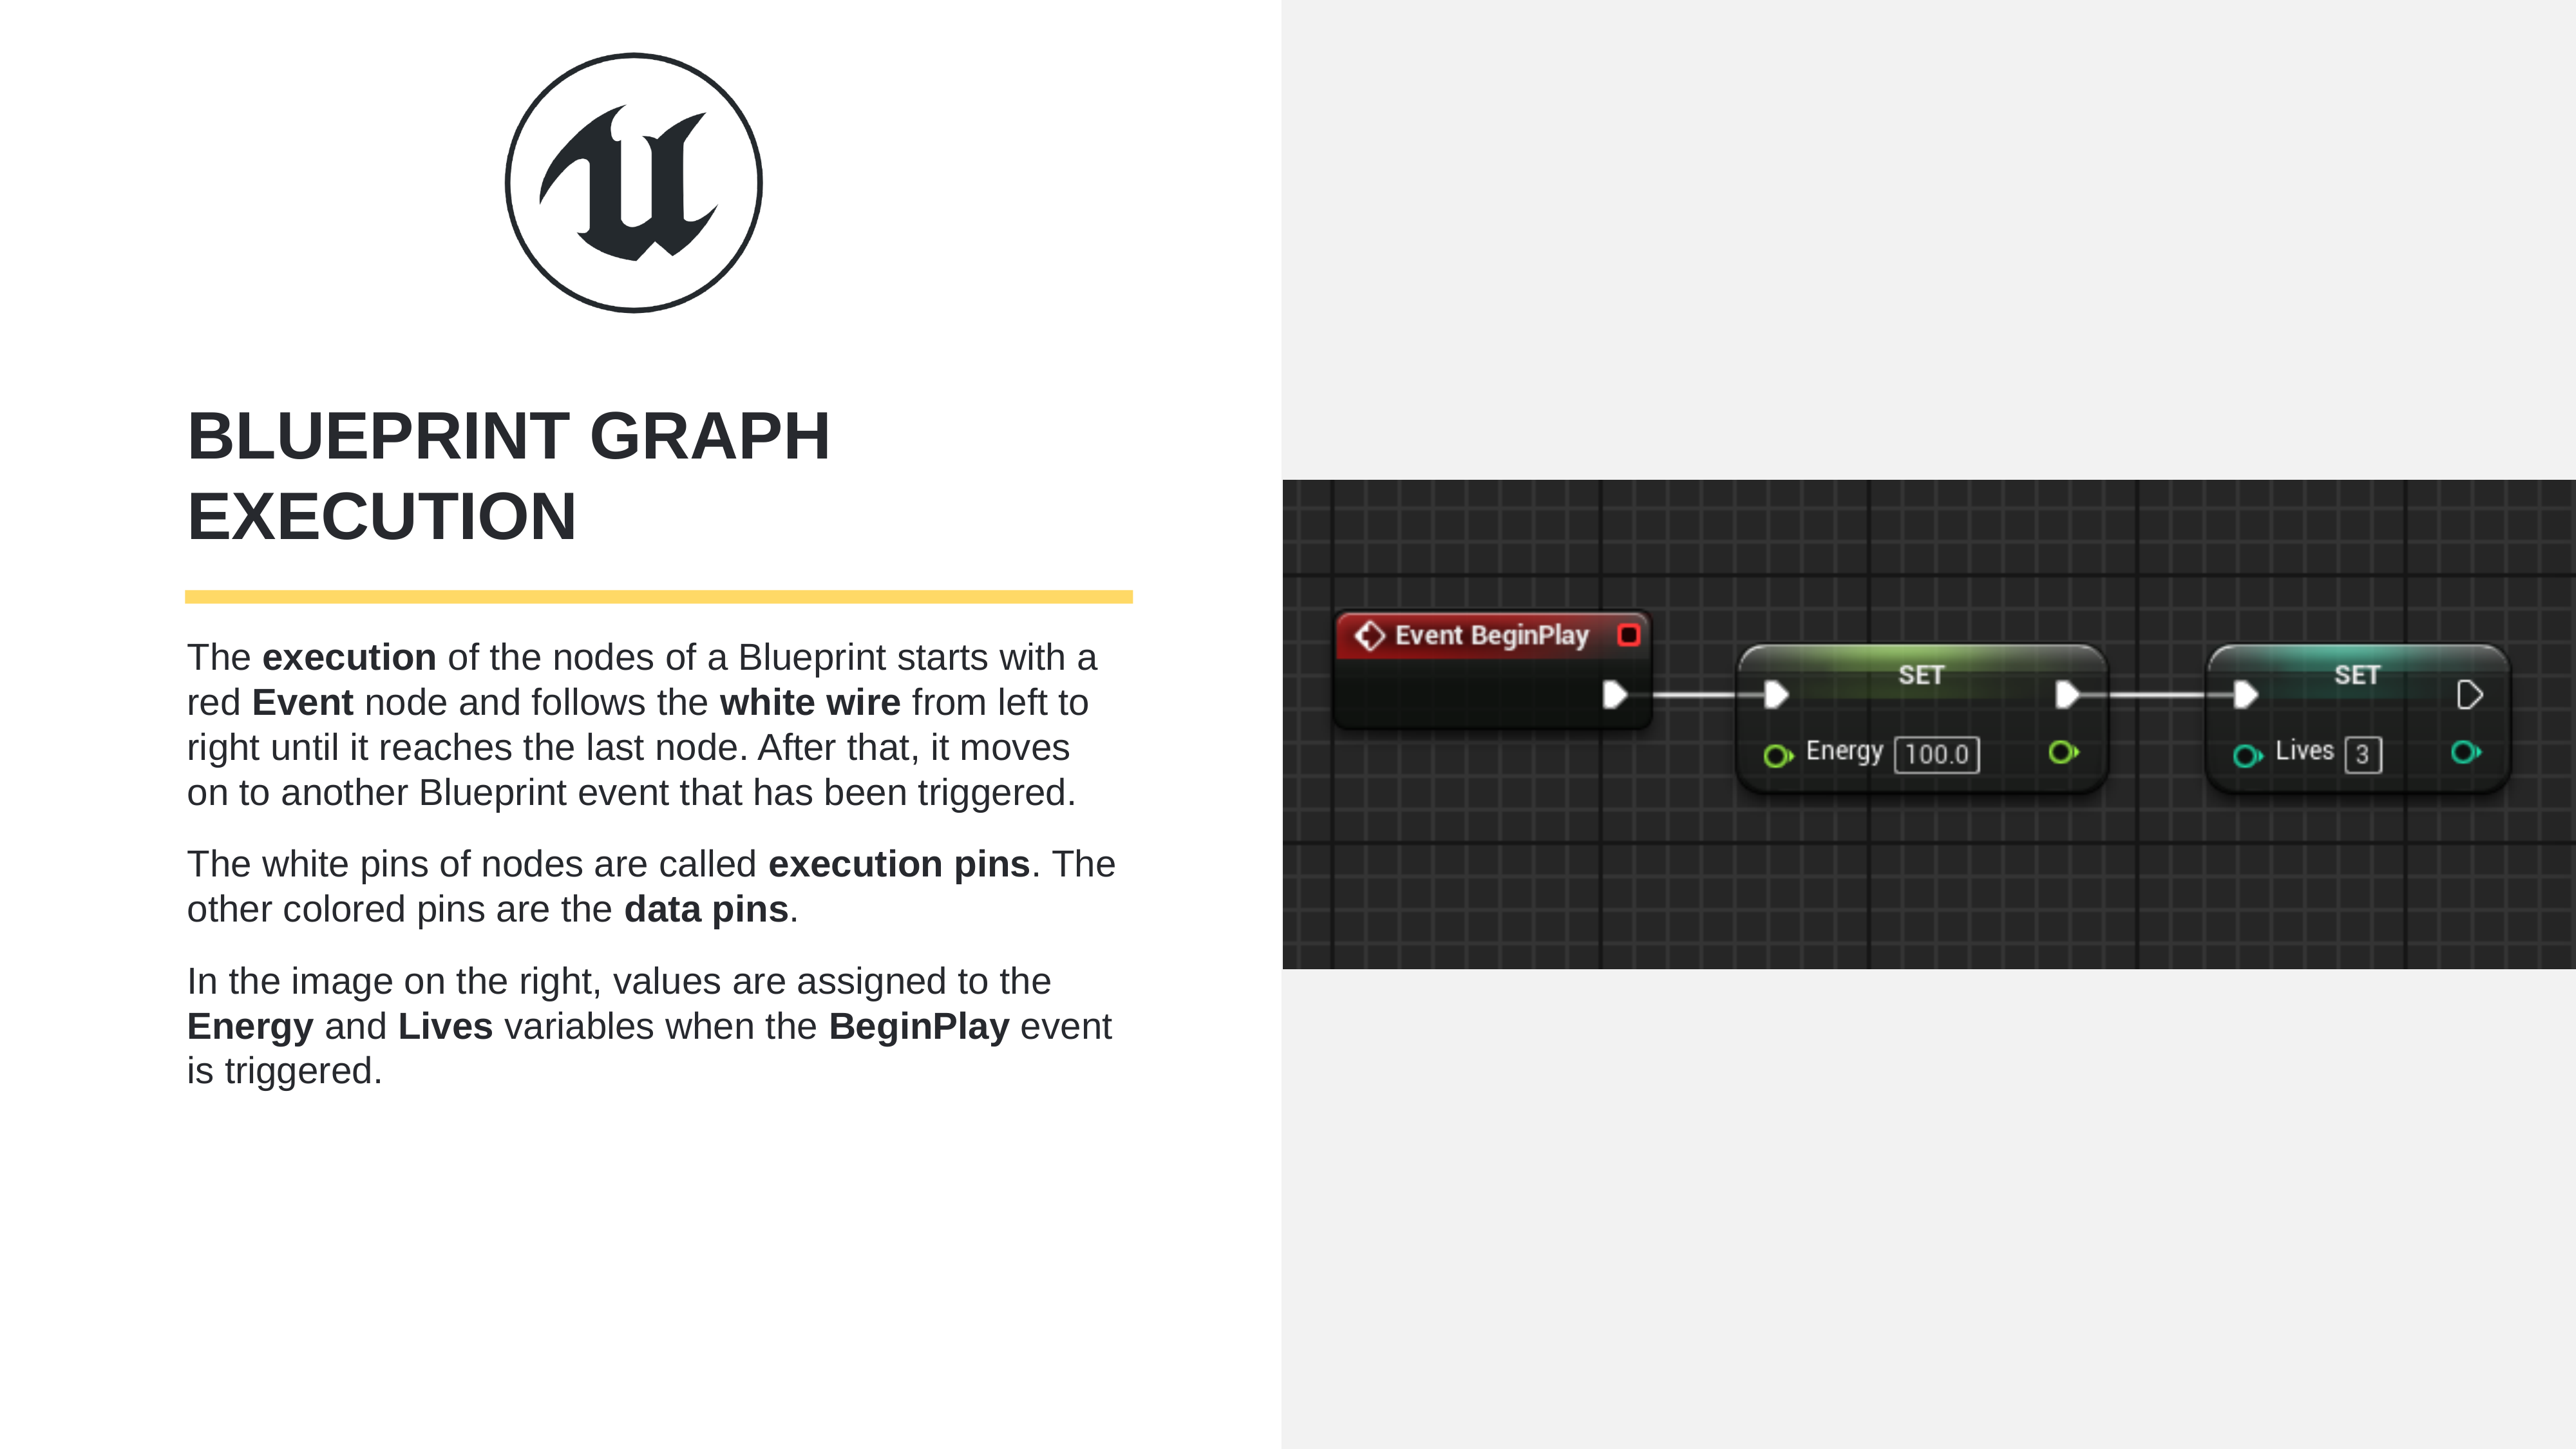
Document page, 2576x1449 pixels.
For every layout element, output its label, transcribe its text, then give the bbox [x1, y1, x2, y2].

title Blueprint graph execution [177, 97, 1133, 558]
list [1283, 480, 2576, 969]
picture [495, 43, 773, 97]
list The execution of the nodes of a Blueprint starts with a red Event node and follows the white wire from left to right until it reaches the last node. After that, it moves on to another Blueprint event that has been triggered. The white pins of nodes are called execution pins. The other colored pins are the data pins. In the image on the right, values are assigned to the Energy and Lives variables when the BeginPlay event is triggered. [177, 628, 1133, 1437]
